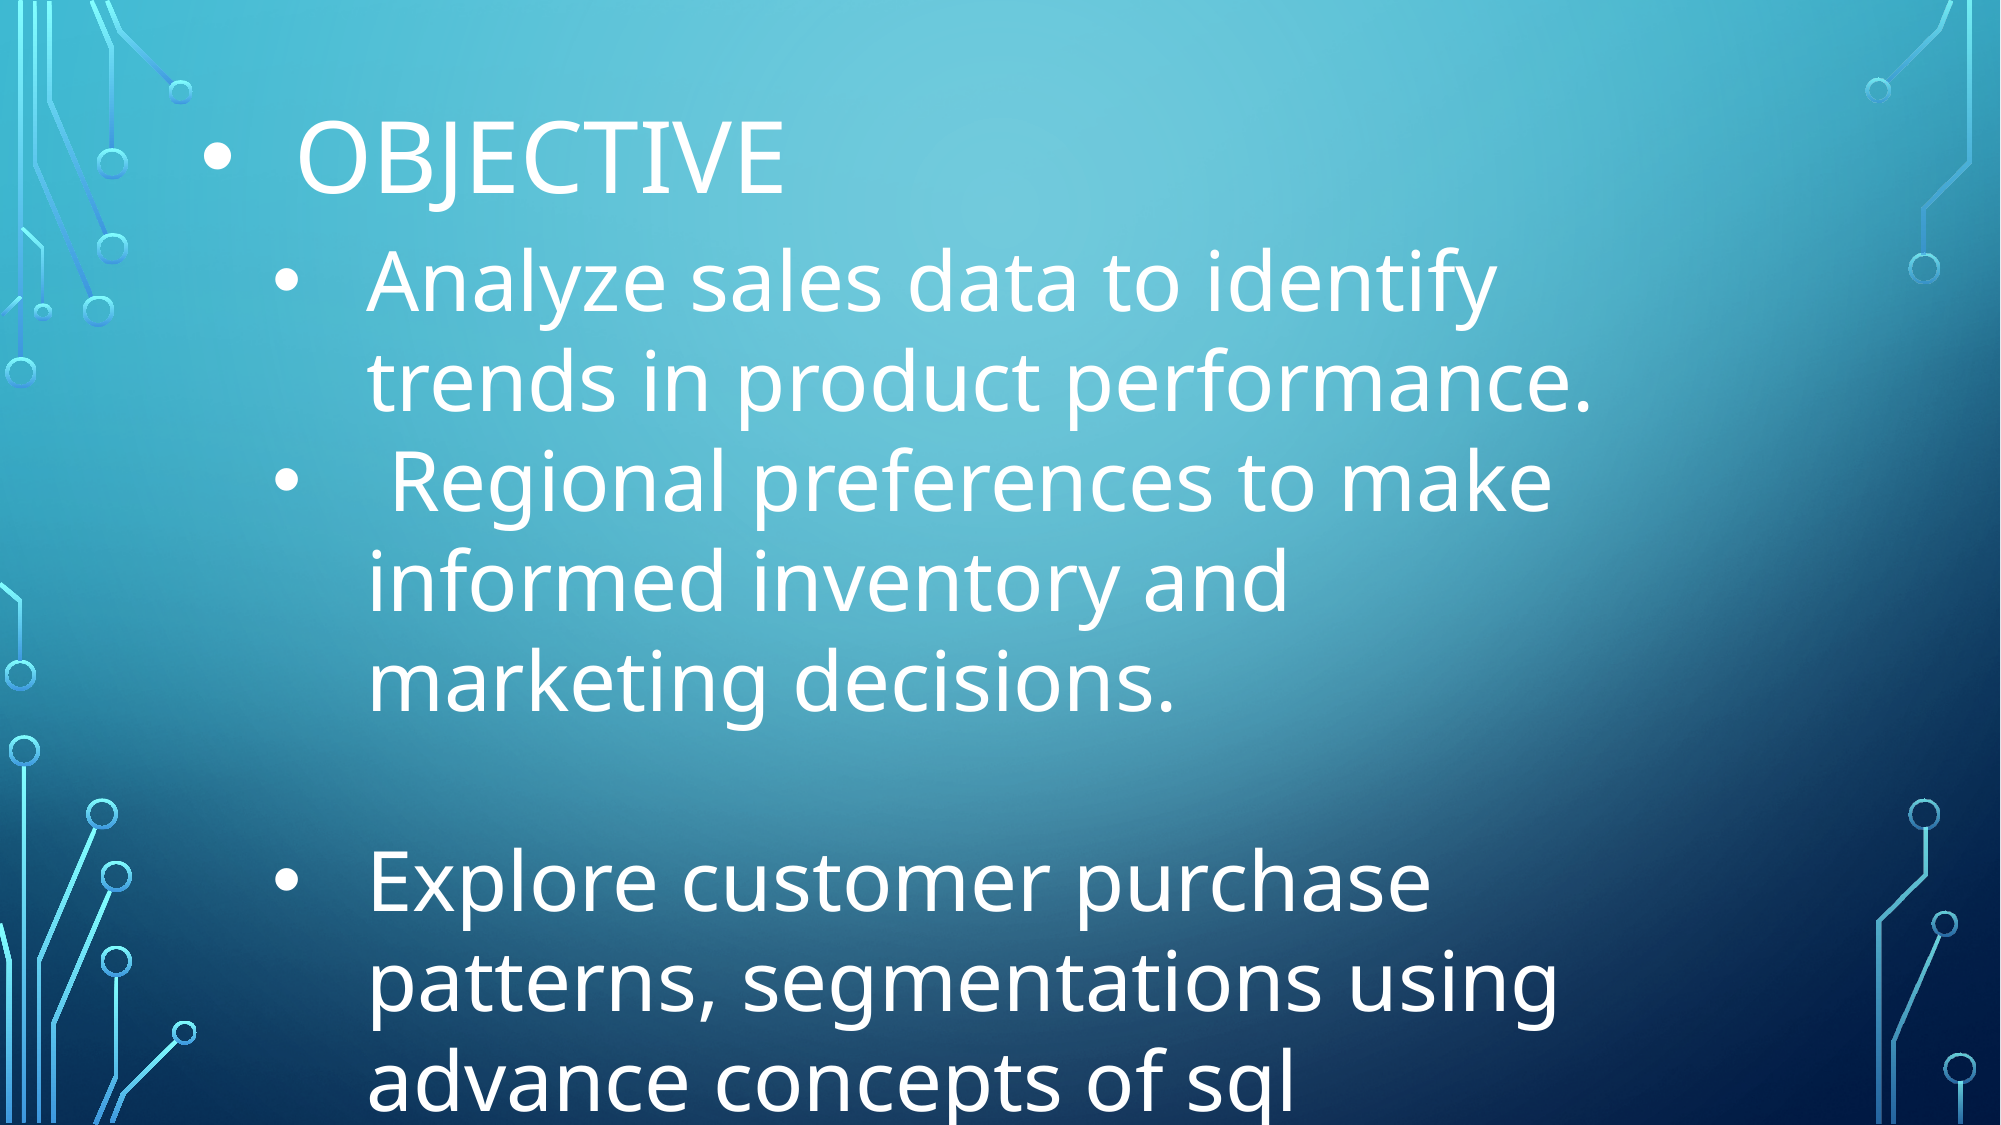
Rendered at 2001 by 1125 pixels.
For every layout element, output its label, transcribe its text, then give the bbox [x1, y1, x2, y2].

title OBJECTIVE [185, 39, 1811, 283]
text_box Analyze sales data to identify trends in product performance. Regional preferences to make informed inventory and marketing decisions. Explore customer purchase patterns, segmentations using advance concepts of sql [257, 220, 1698, 1125]
